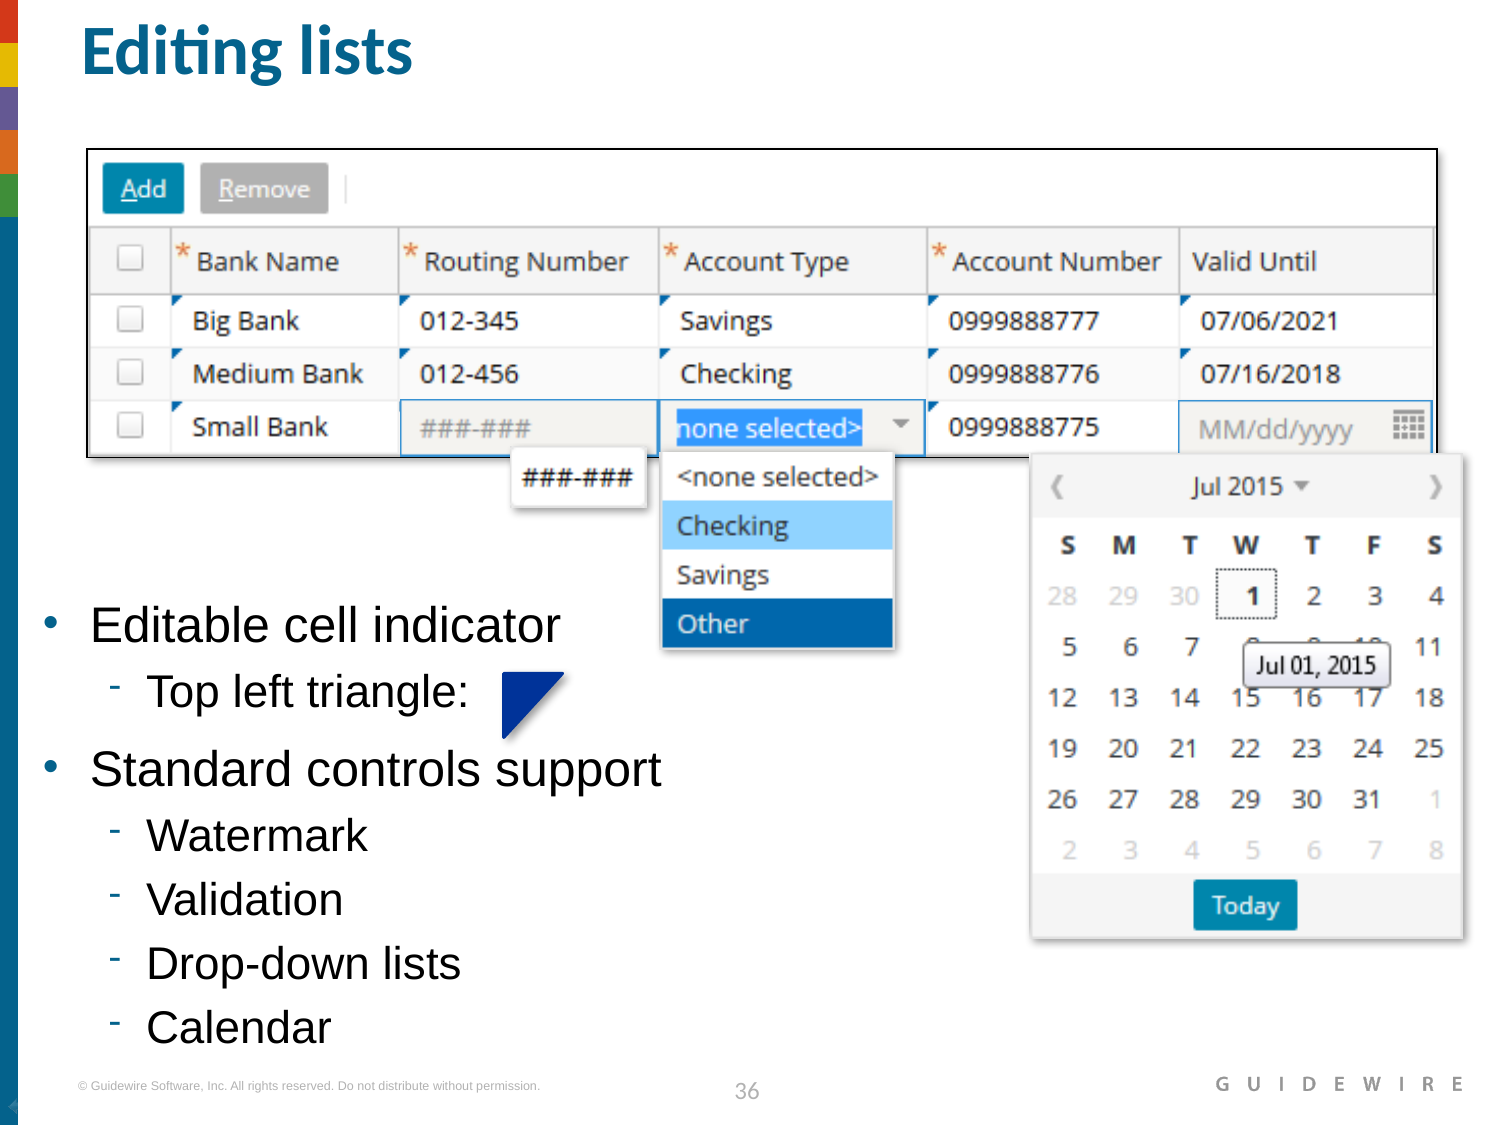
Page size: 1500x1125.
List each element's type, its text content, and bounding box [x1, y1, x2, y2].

text_box [503, 673, 563, 738]
picture [10, 1101, 18, 1111]
title Editing lists [81, 19, 1446, 142]
picture [0, 0, 18, 216]
list Editable cell indicator Top left triangle: Standard controls support Watermark Validation Drop-down lists Calendar [42, 592, 853, 969]
picture [87, 149, 1463, 940]
picture [1215, 1073, 1480, 1096]
